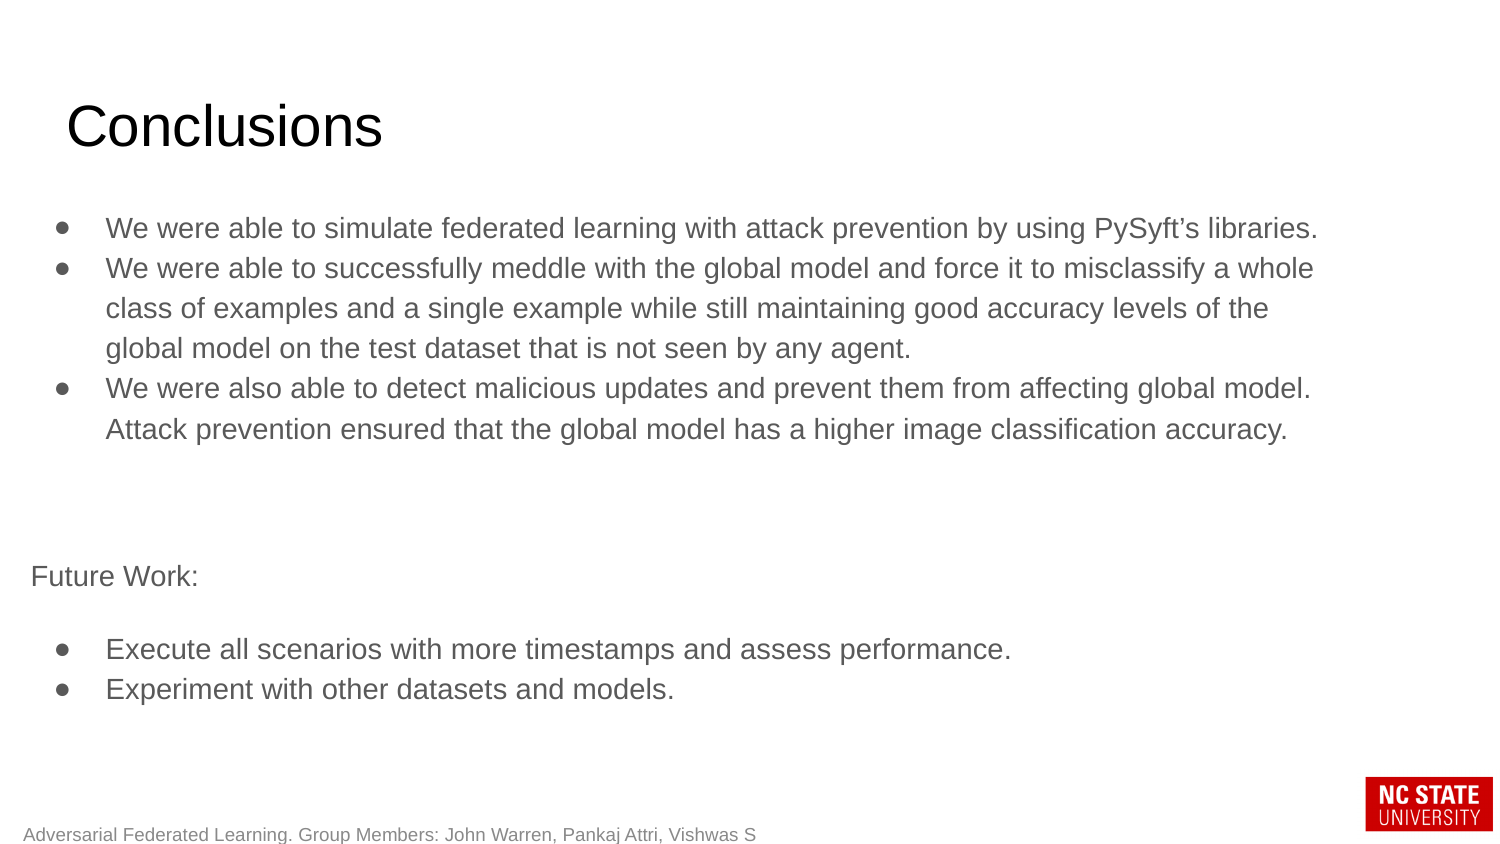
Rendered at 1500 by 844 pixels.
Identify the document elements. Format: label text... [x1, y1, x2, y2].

text_box Adversarial Federated Learning. Group Members: John Warren, Pankaj Attri, Vishwas S P [0, 804, 780, 839]
list We were able to simulate federated learning with attack prevention by using PySyft’s libraries. We were able to successfully meddle with the global model and force it to misclassify a whole class of examples and a single example while still maintaining good accuracy levels of the global model on the test dataset that is not seen by any agent. We were also able to detect malicious updates and prevent them from affecting global model. Attack prevention ensured that the global model has a higher image classification accuracy. Future Work: Execute all scenarios with more timestamps and assess performance. Experiment with other datasets and models. [15, 189, 1368, 827]
picture [1357, 769, 1500, 839]
title Conclusions [51, 72, 1449, 167]
